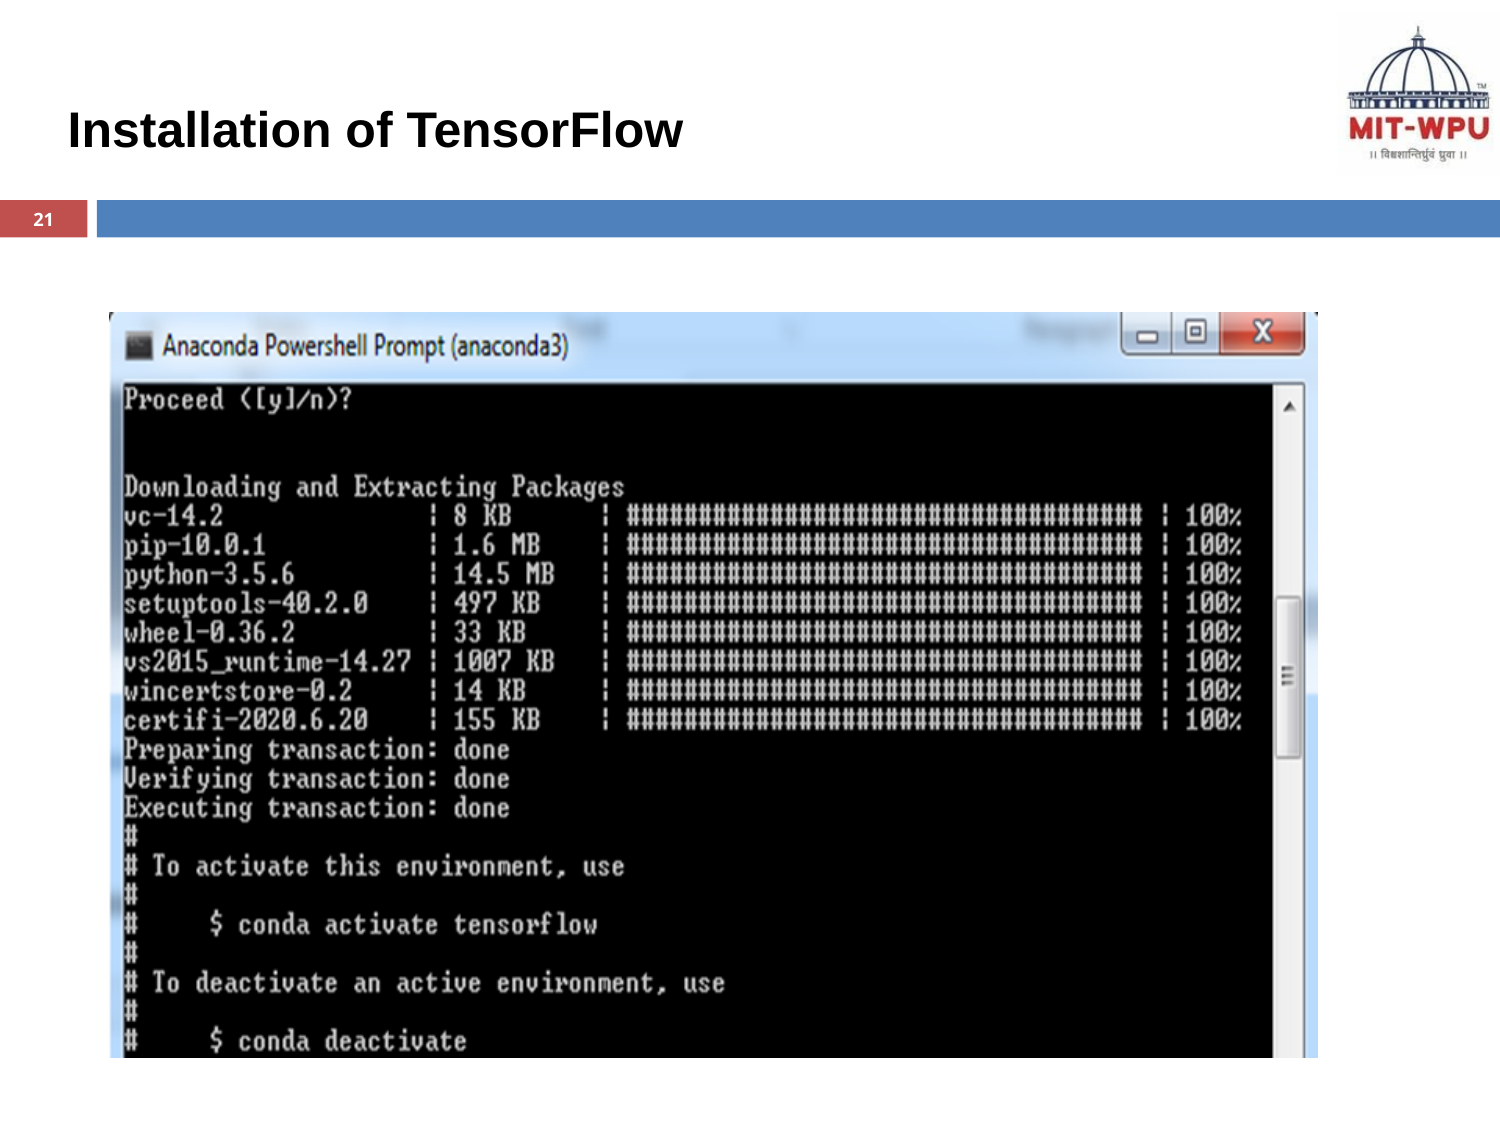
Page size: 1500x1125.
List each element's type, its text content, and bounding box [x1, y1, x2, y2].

slide_number 21 [0, 200, 88, 241]
text_box Installation of TensorFlow [52, 73, 996, 173]
picture [109, 312, 1318, 1059]
picture [1337, 12, 1500, 175]
